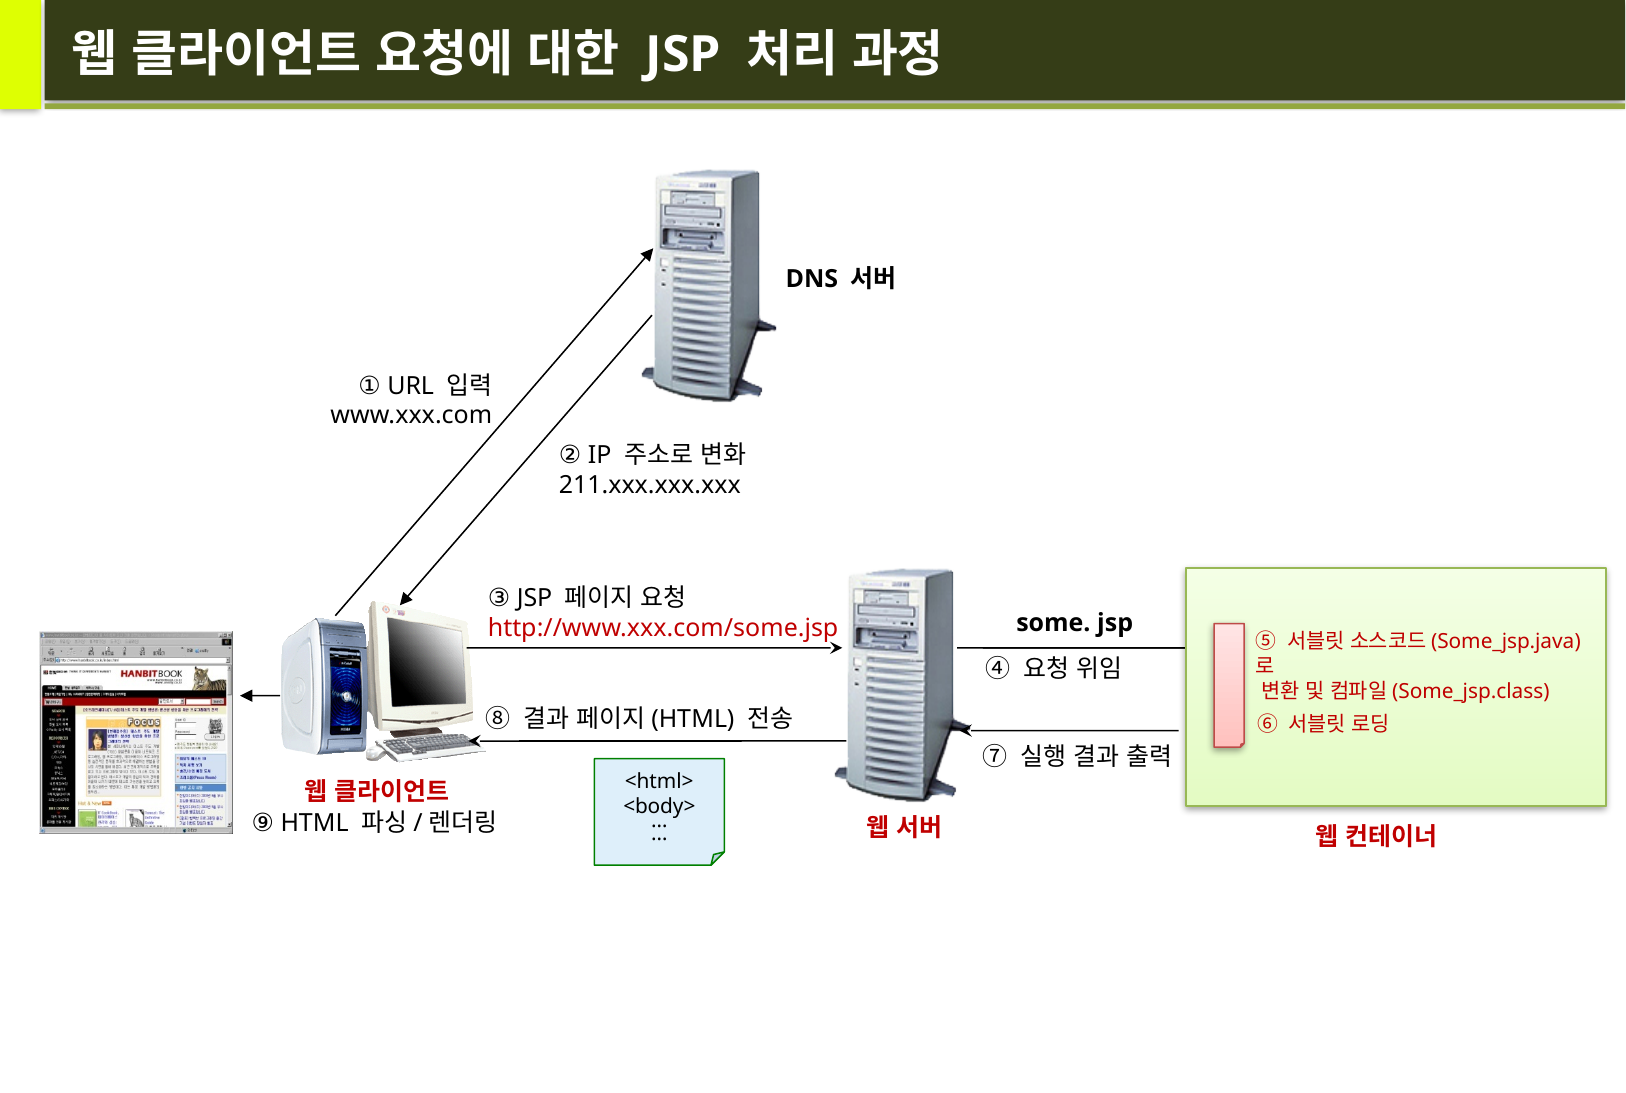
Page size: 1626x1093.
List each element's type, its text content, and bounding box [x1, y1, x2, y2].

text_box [38, 168, 1607, 866]
title 웹 클라이언트 요청에 대한 JSP 처리 과정 [56, 0, 1604, 103]
